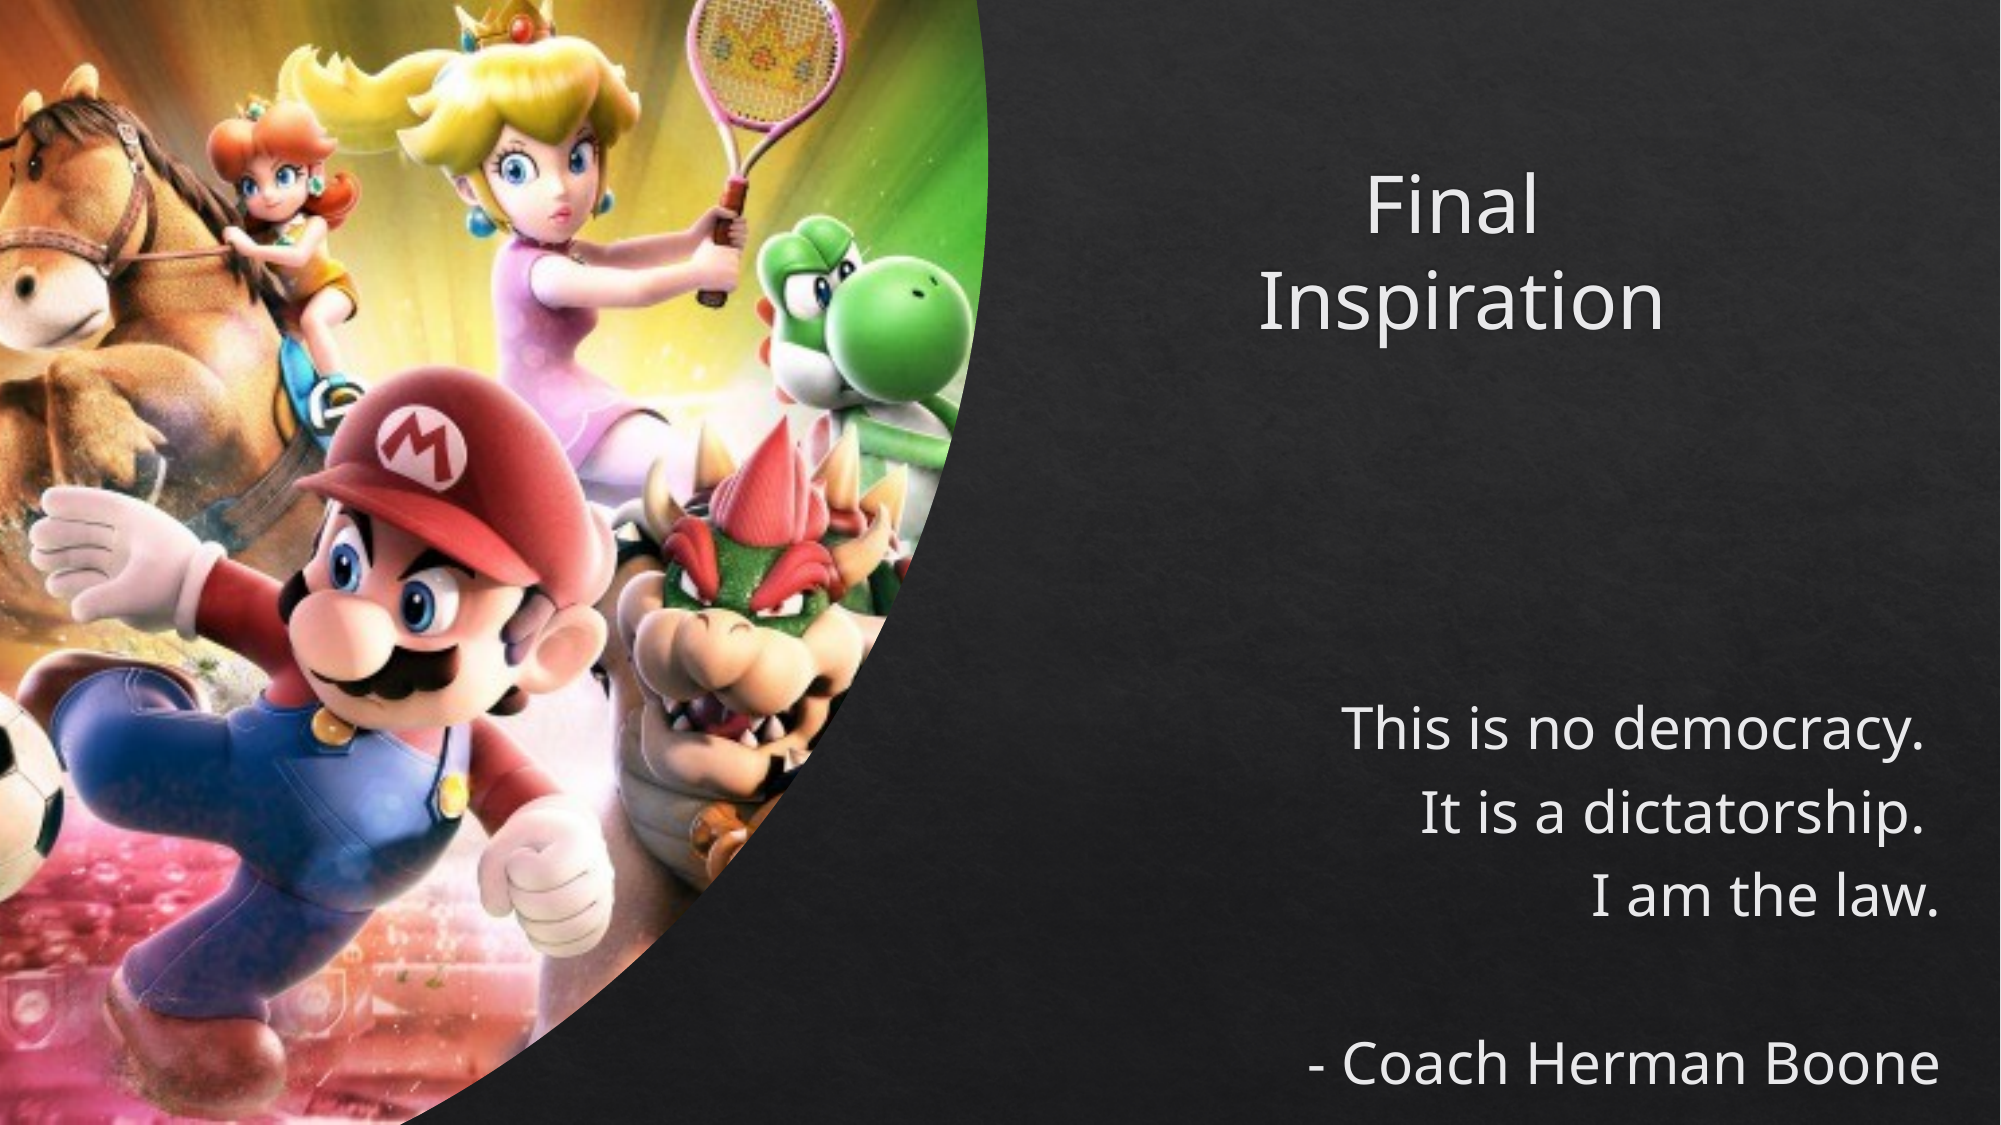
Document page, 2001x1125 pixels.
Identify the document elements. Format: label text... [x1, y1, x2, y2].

text_box This is no democracy. It is a dictatorship. I am the law. - Coach Herman Boone [995, 691, 1956, 1125]
title Final Inspiration [1087, 146, 1839, 354]
picture [0, 0, 989, 1125]
